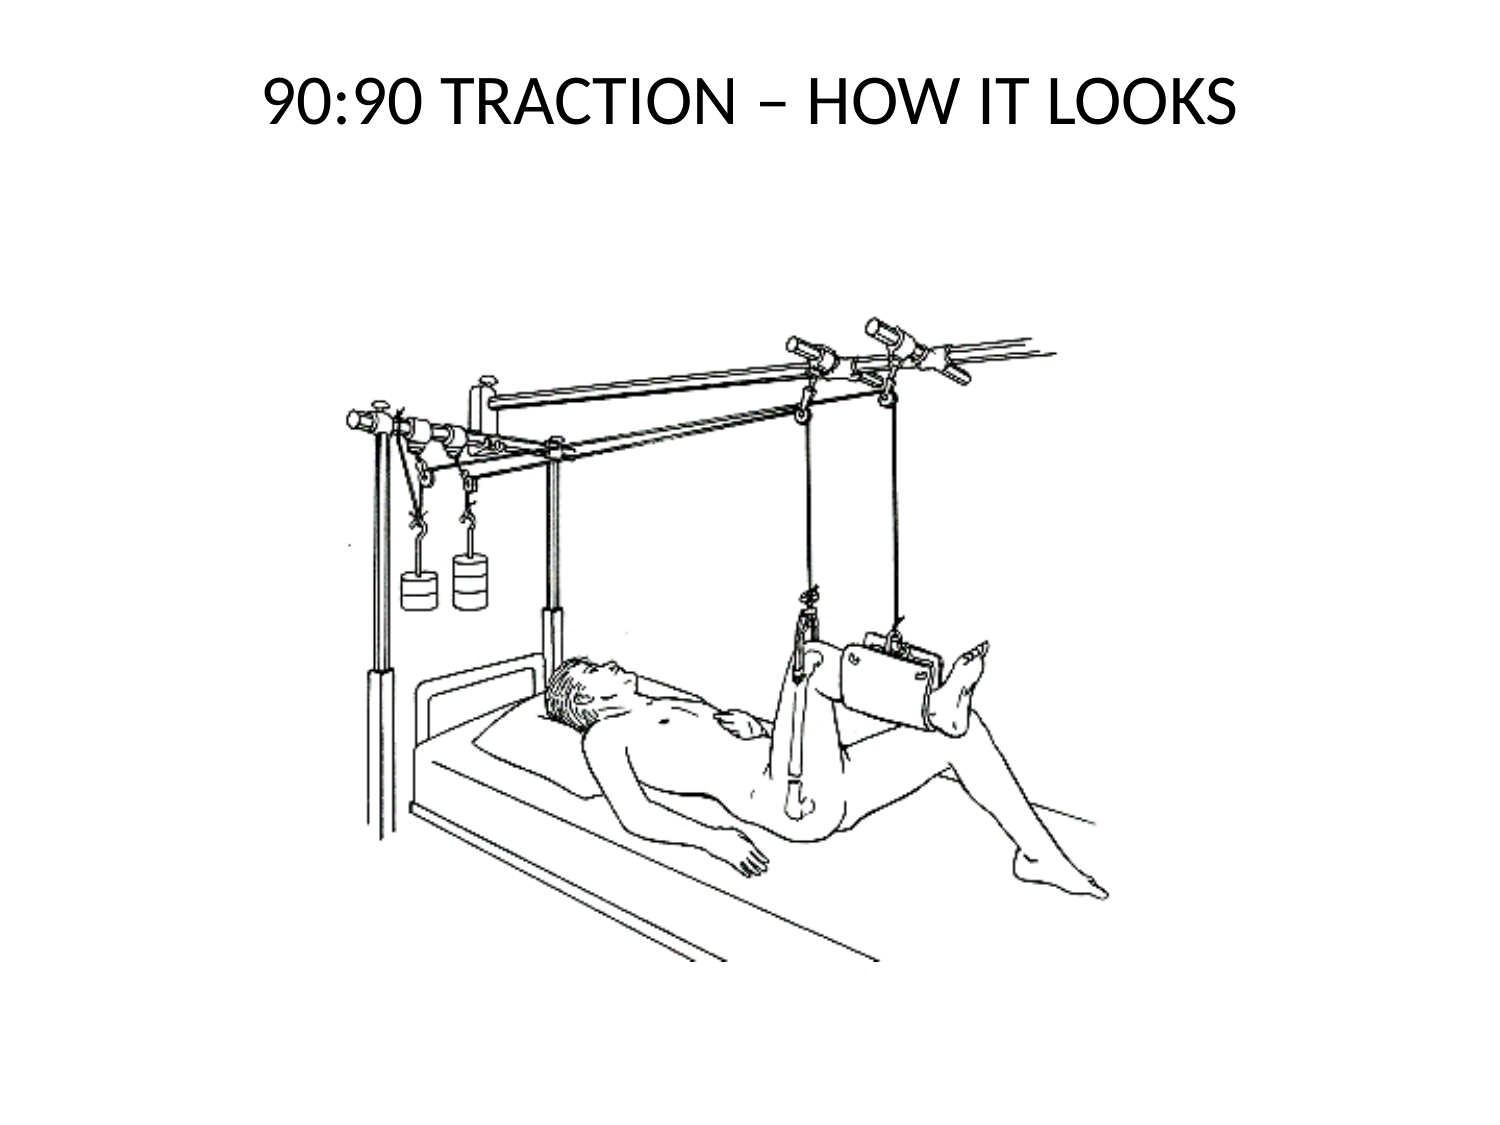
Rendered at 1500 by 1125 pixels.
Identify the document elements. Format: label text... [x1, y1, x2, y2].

title 90:90 TRACTION – HOW IT LOOKS [75, 45, 1425, 233]
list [323, 305, 1177, 963]
